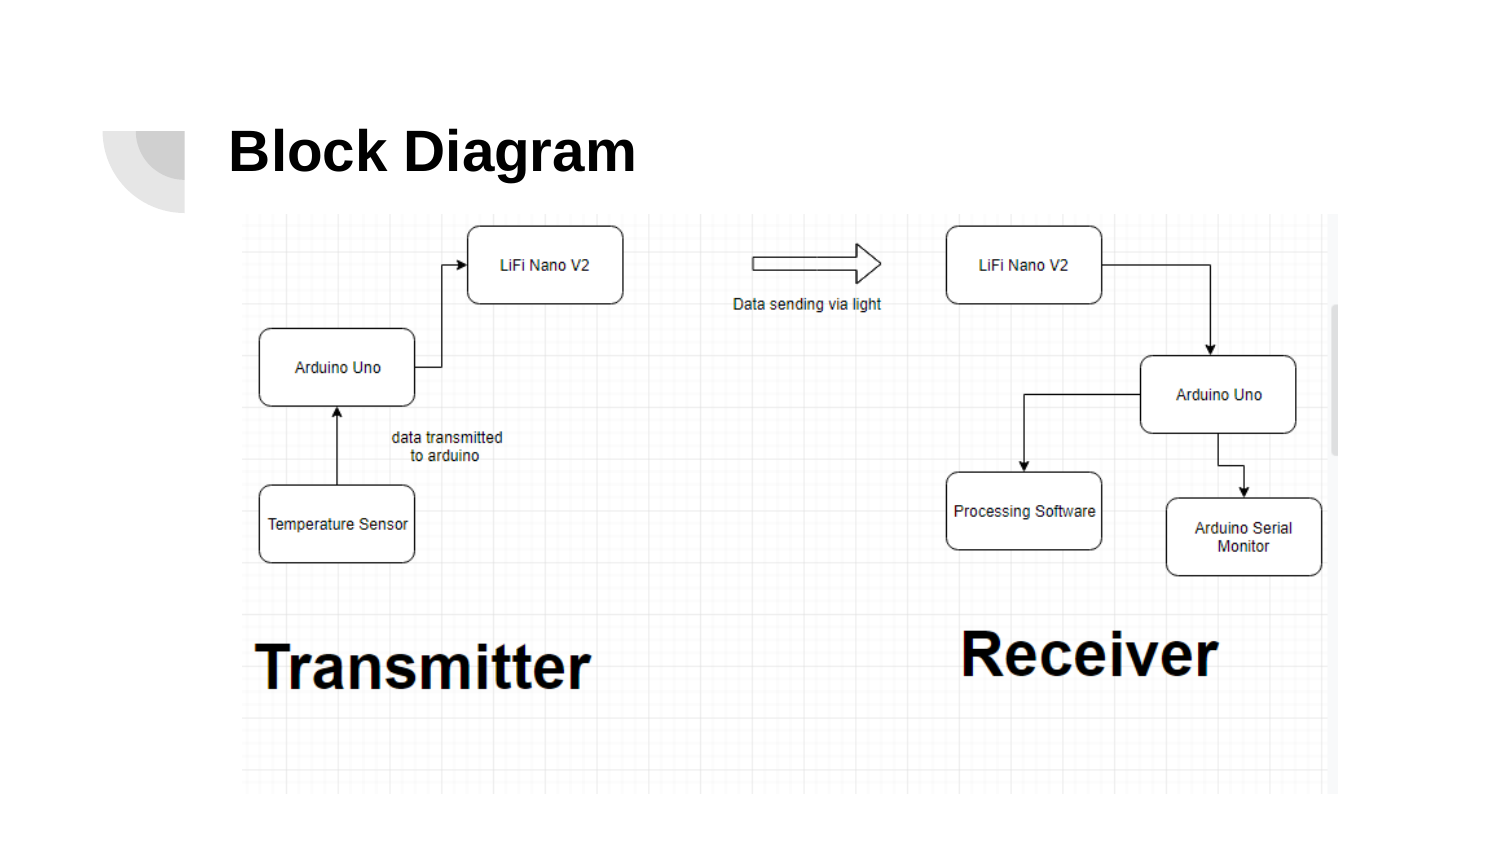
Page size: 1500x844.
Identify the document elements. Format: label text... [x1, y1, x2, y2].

picture [242, 214, 1338, 794]
title Block Diagram [213, 98, 1368, 263]
